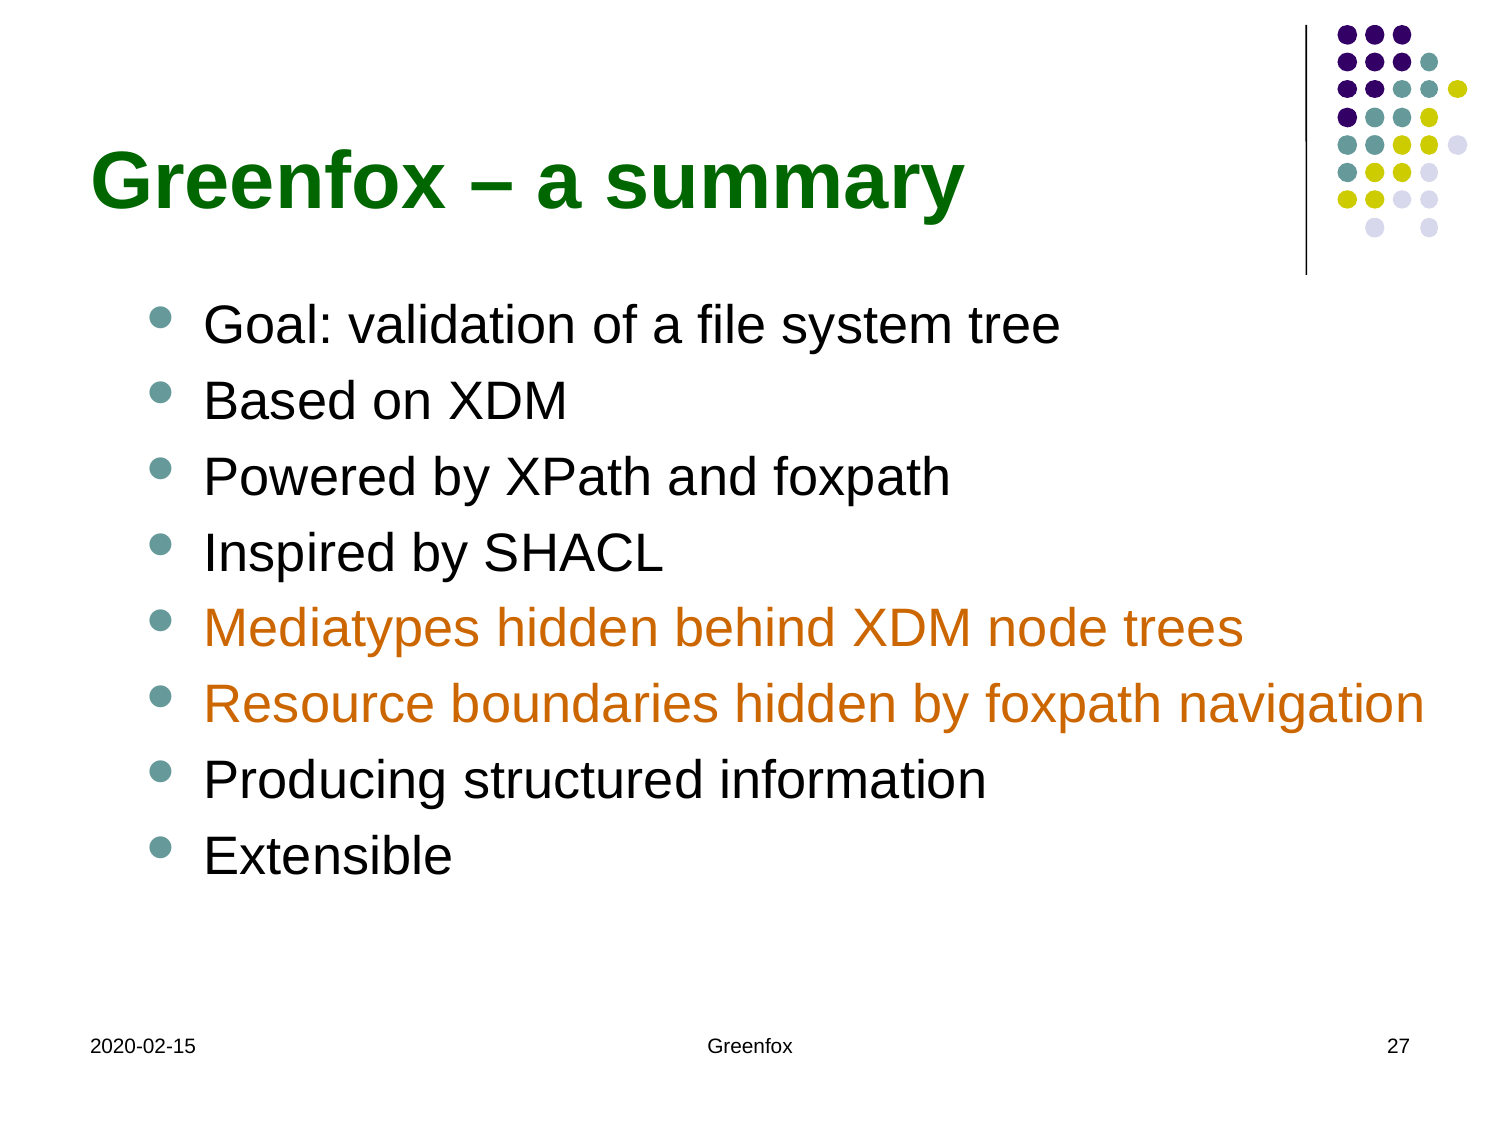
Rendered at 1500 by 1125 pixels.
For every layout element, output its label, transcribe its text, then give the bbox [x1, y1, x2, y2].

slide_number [75, 1025, 425, 1100]
title Greenfox – a summary [75, 20, 1313, 233]
slide_number 27 [1074, 1025, 1425, 1100]
list Goal: validation of a file system tree Based on XDM Powered by XPath and foxpath Inspired by SHACL Mediatypes hidden behind XDM node trees Resource boundaries hidden by foxpath navigation Producing structured information Extensible [75, 282, 1500, 1006]
footer Greenfox [478, 1025, 1022, 1100]
